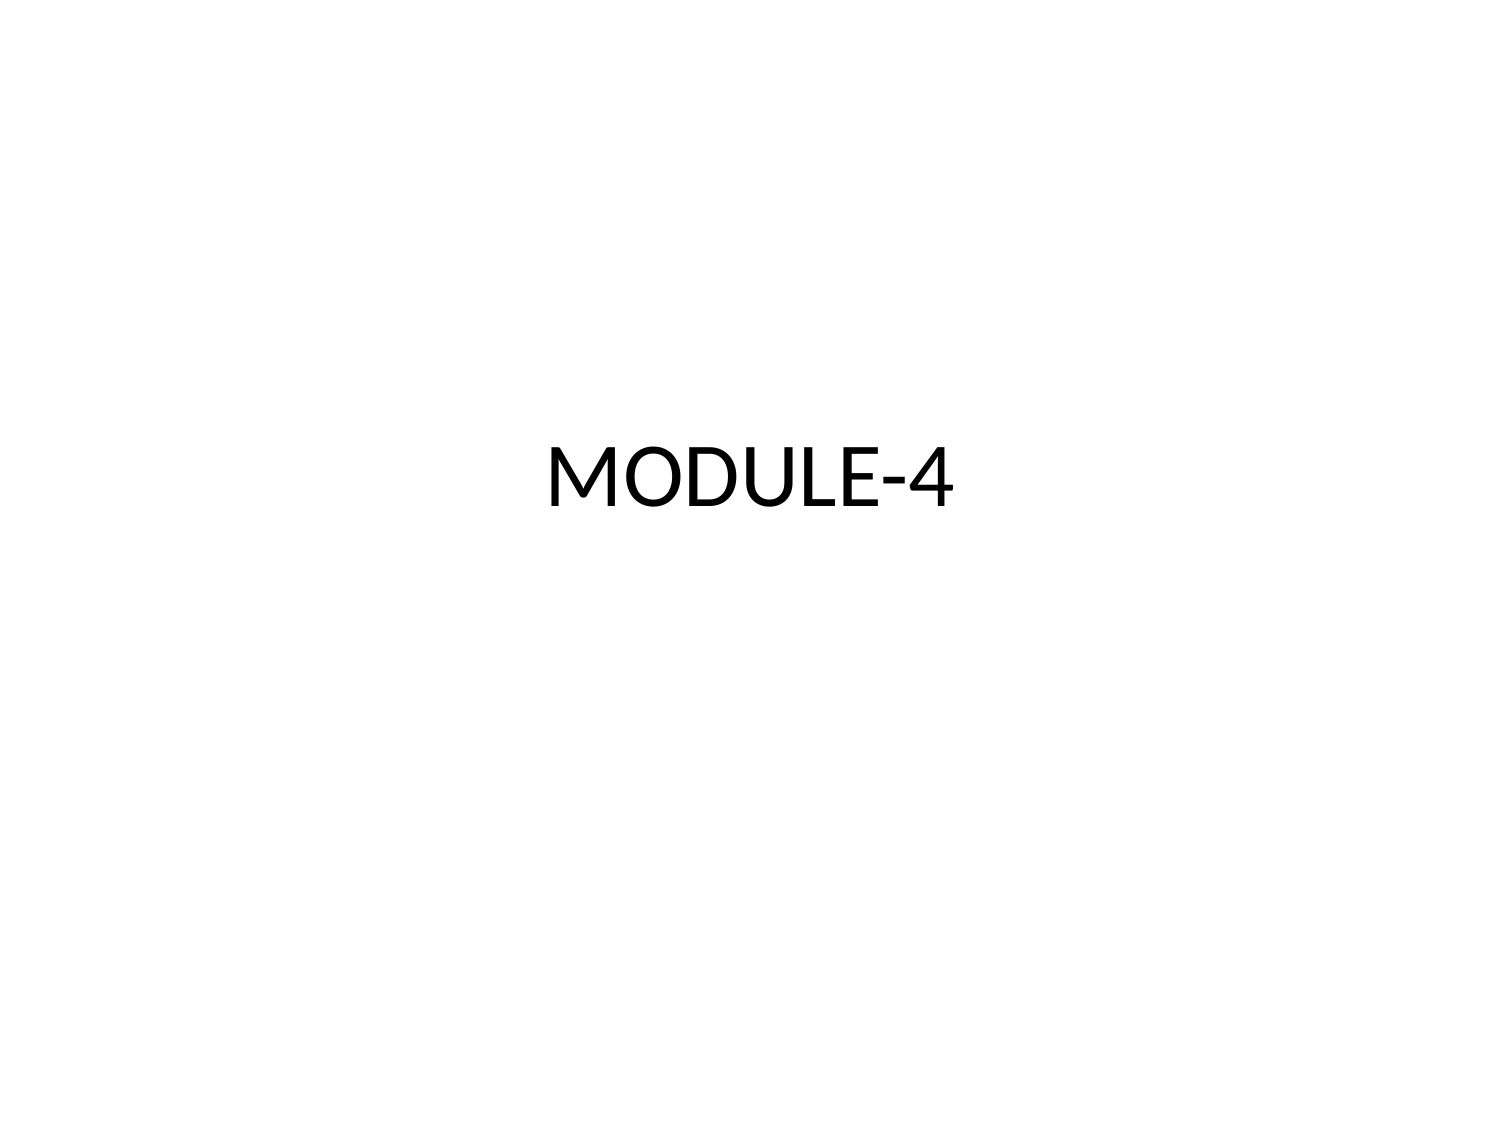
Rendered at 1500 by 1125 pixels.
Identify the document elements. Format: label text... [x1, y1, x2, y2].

title MODULE-4 [112, 349, 1388, 591]
